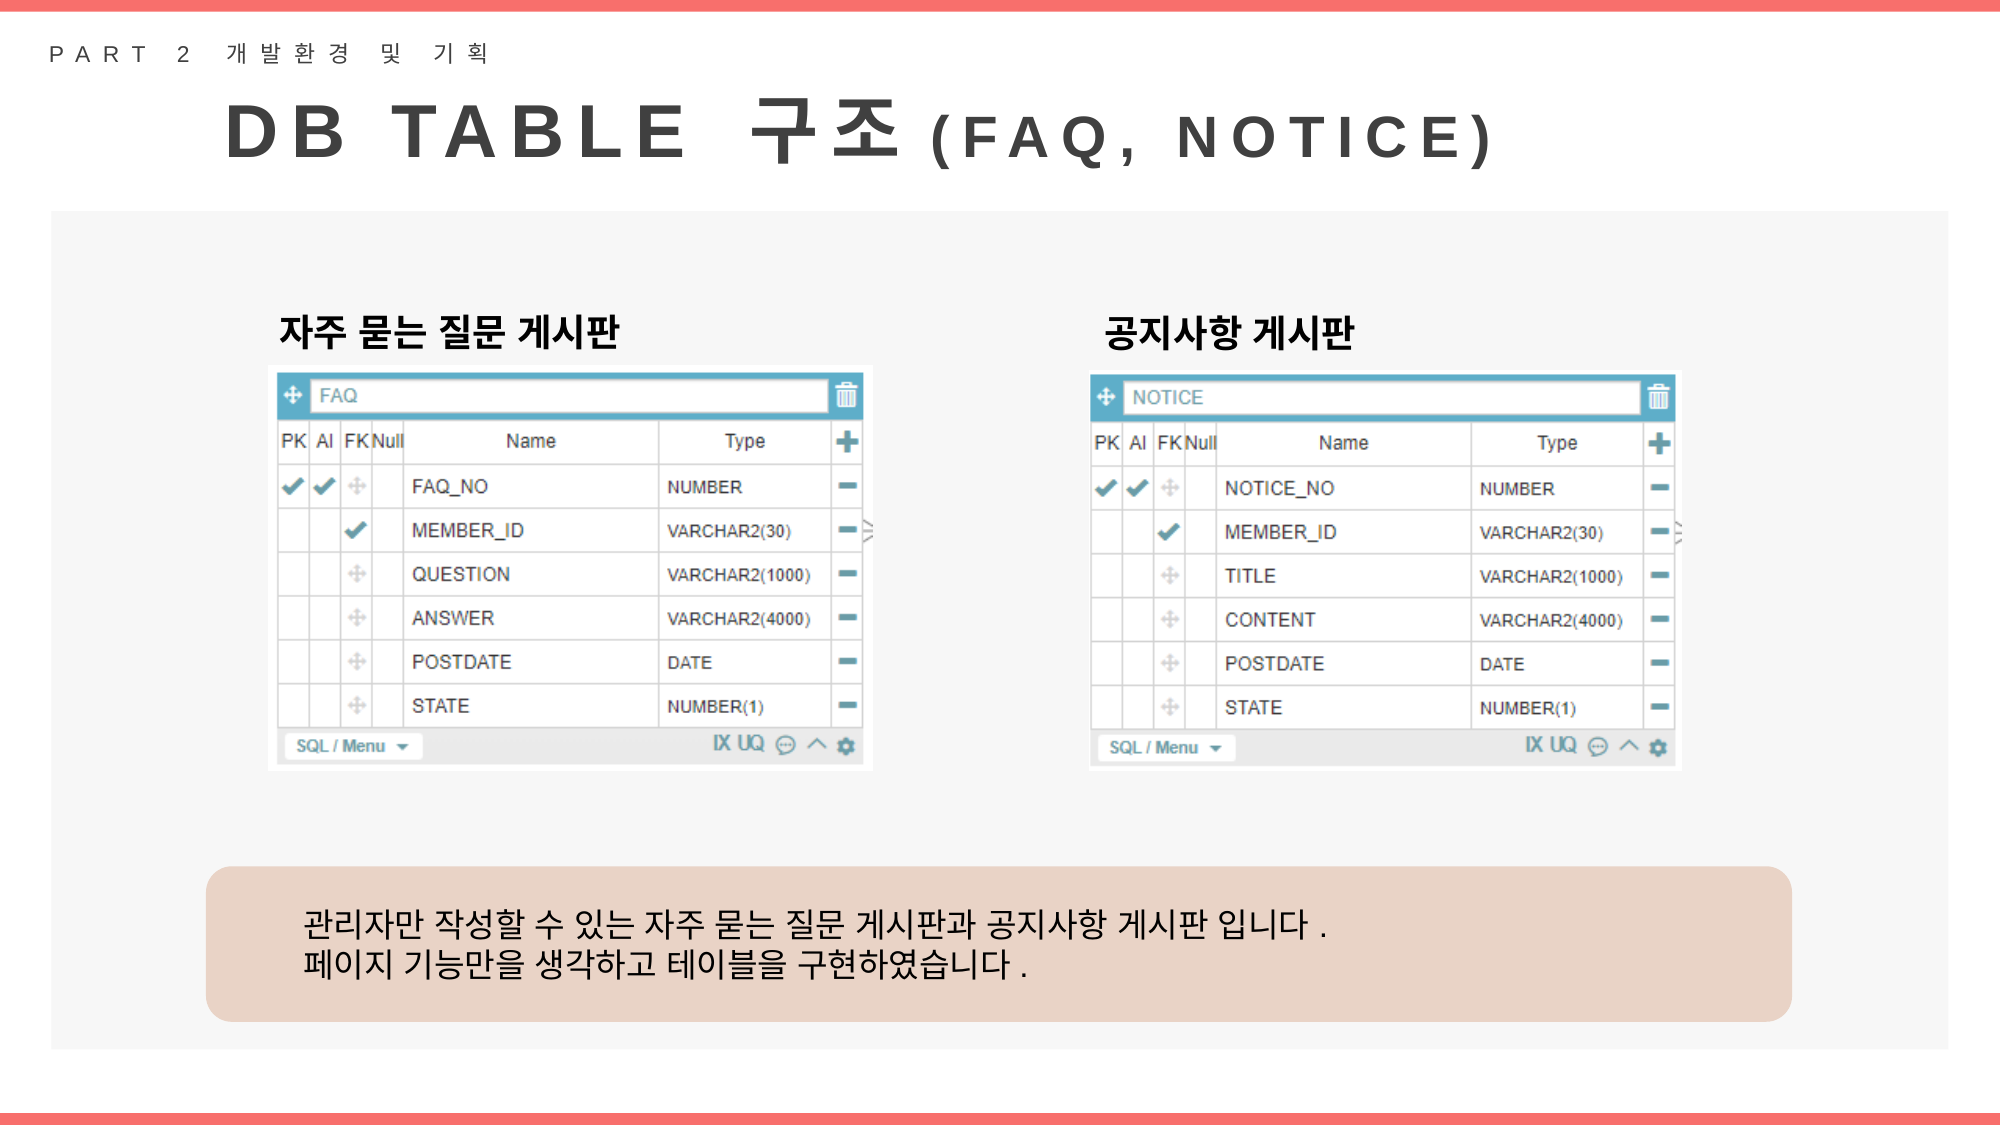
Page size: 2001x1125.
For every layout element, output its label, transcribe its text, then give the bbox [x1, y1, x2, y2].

text_box 자주 묻는 질문 게시판 [264, 301, 804, 362]
text_box 관리자만 작성할 수 있는 자주 묻는 질문 게시판과 공지사항 게시판 입니다. 페이지 기능만을 생각하고 테이블을 구현하였습니다. [204, 865, 1794, 1023]
text_box DB TABLE 구조(FAQ, NOTICE) [209, 75, 1507, 181]
text_box PART 2 개발환경 및 기획 [34, 32, 504, 75]
picture [1089, 370, 1682, 771]
text_box [50, 210, 1949, 1050]
text_box [0, 1112, 2000, 1125]
picture [268, 365, 873, 771]
text_box 공지사항 게시판 [1089, 302, 1629, 362]
text_box [0, 0, 2000, 13]
